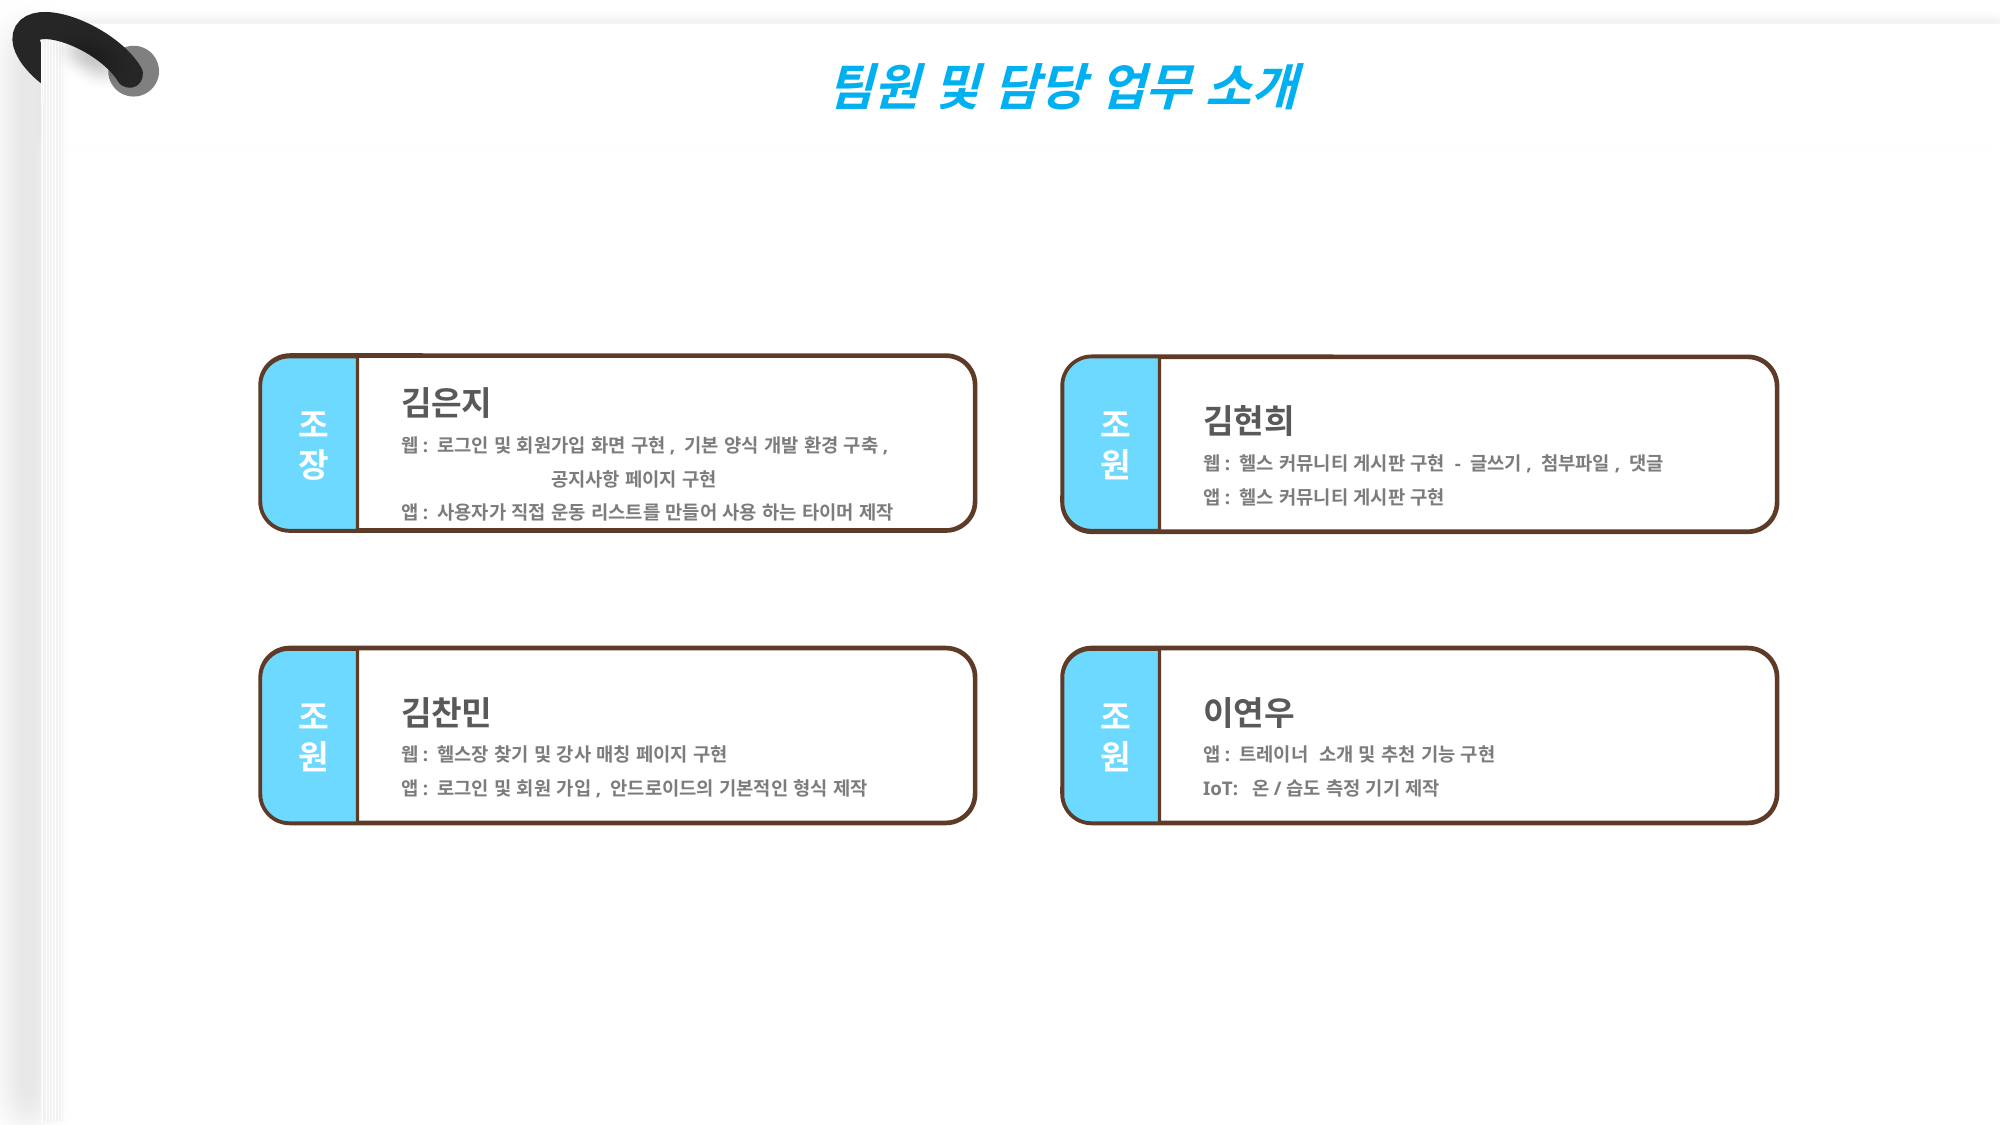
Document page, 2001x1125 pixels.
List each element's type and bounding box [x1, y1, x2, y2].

text_box [19, 19, 2000, 1122]
